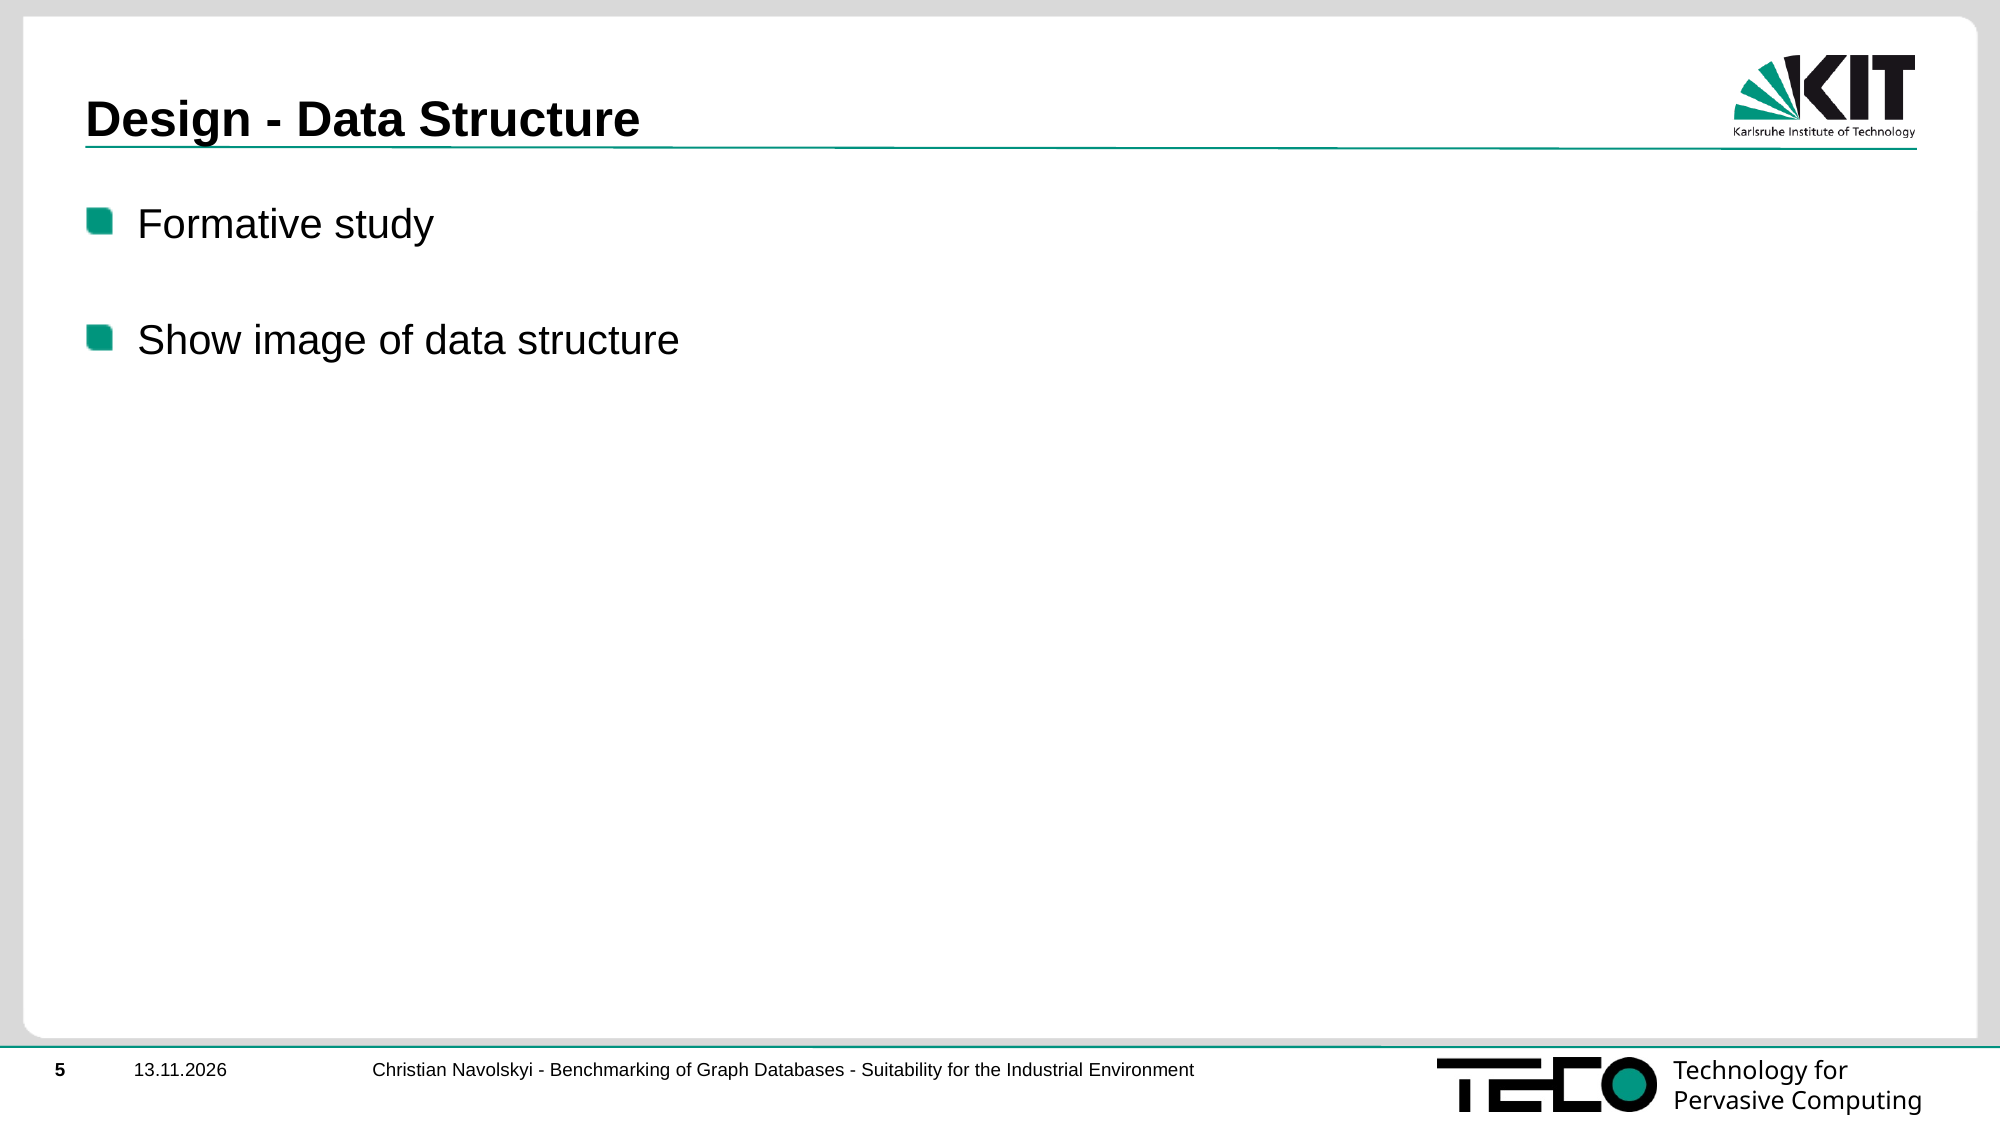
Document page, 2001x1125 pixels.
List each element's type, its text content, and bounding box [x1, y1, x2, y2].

list Formative study Show image of data structure [85, 196, 1914, 1000]
footer Christian Navolskyi - Benchmarking of Graph Databases - Suitability for the Industrial Environment [372, 1057, 1302, 1117]
title Design - Data Structure [85, 54, 1598, 147]
picture [0, 0, 2000, 1046]
picture [1437, 1057, 1657, 1112]
